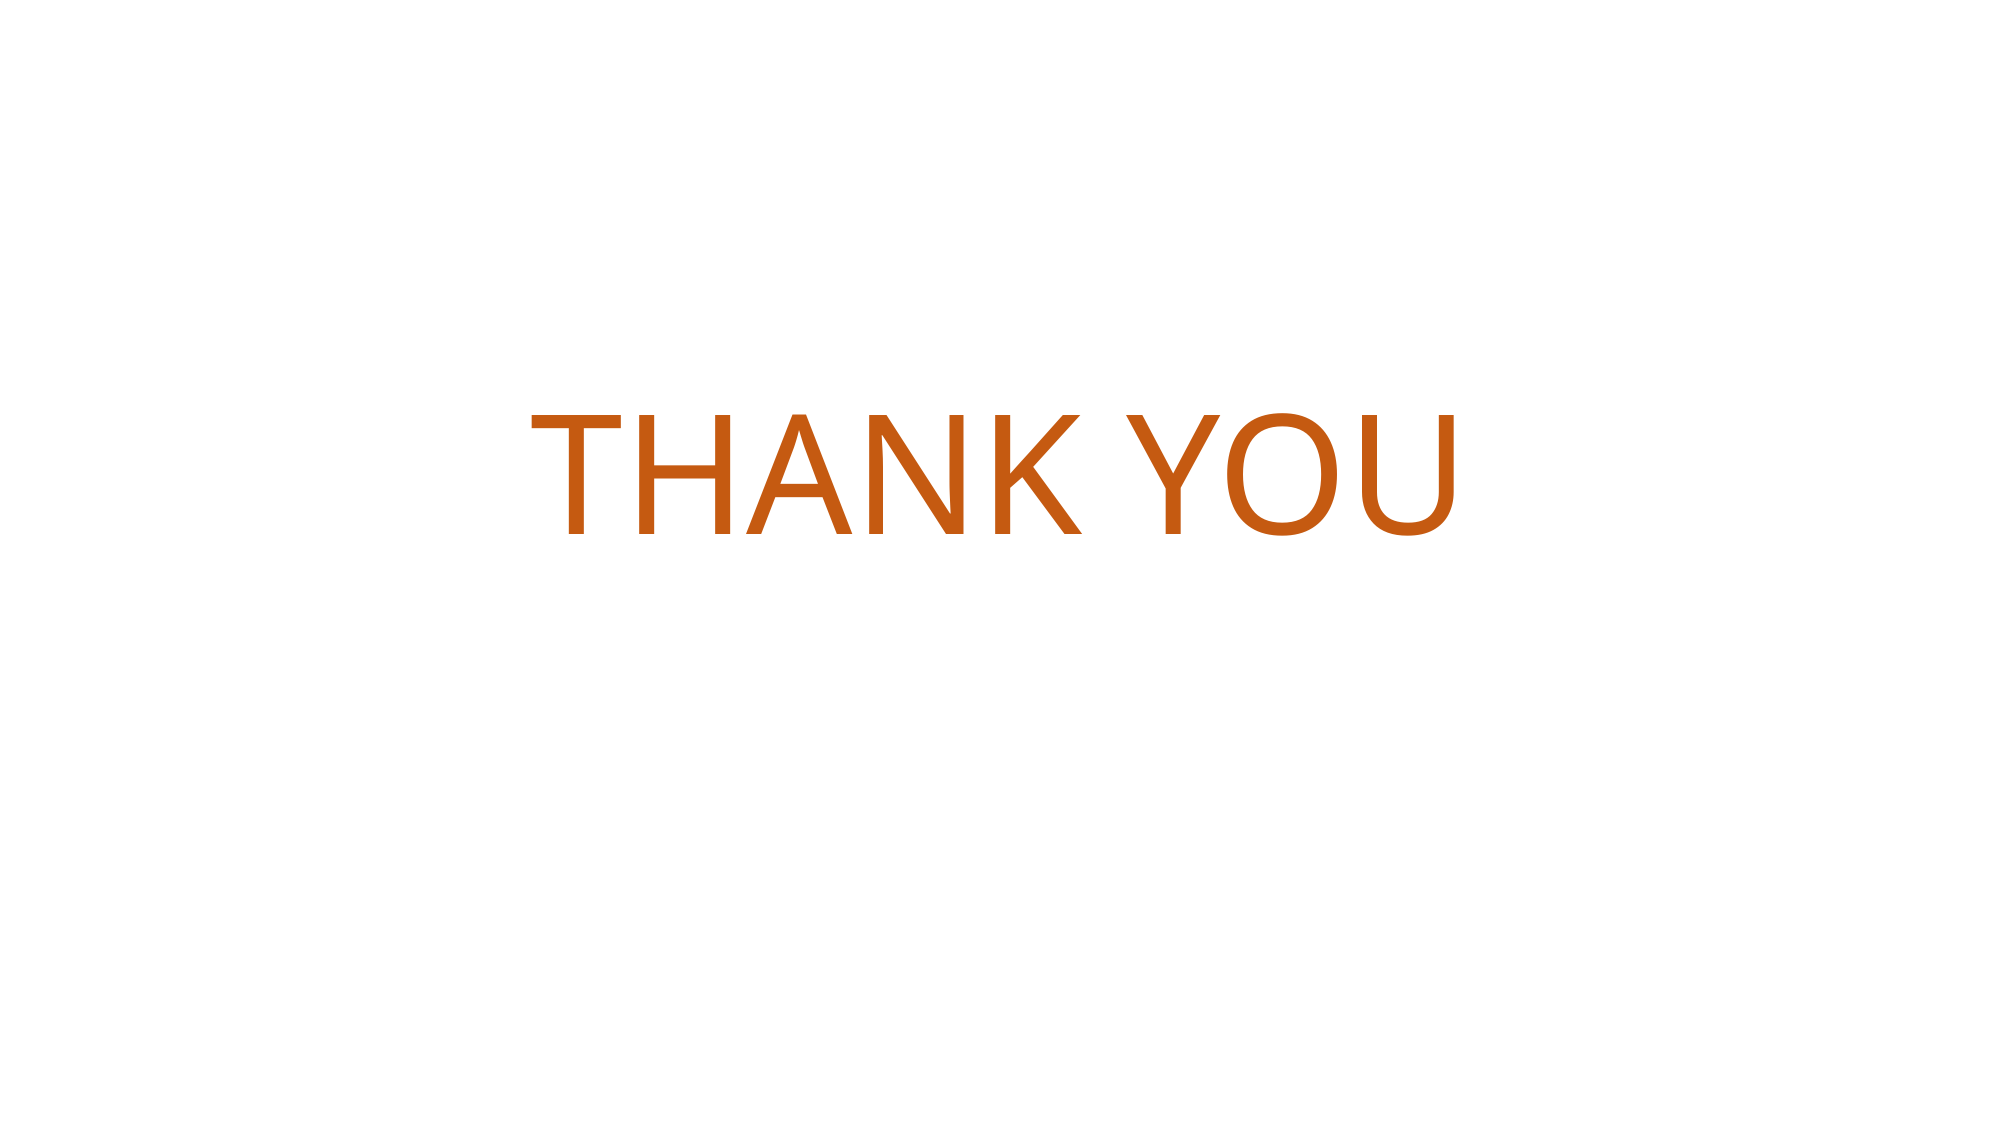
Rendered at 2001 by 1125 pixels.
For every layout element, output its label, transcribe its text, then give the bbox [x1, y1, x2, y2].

title THANK YOU [249, 184, 1750, 576]
